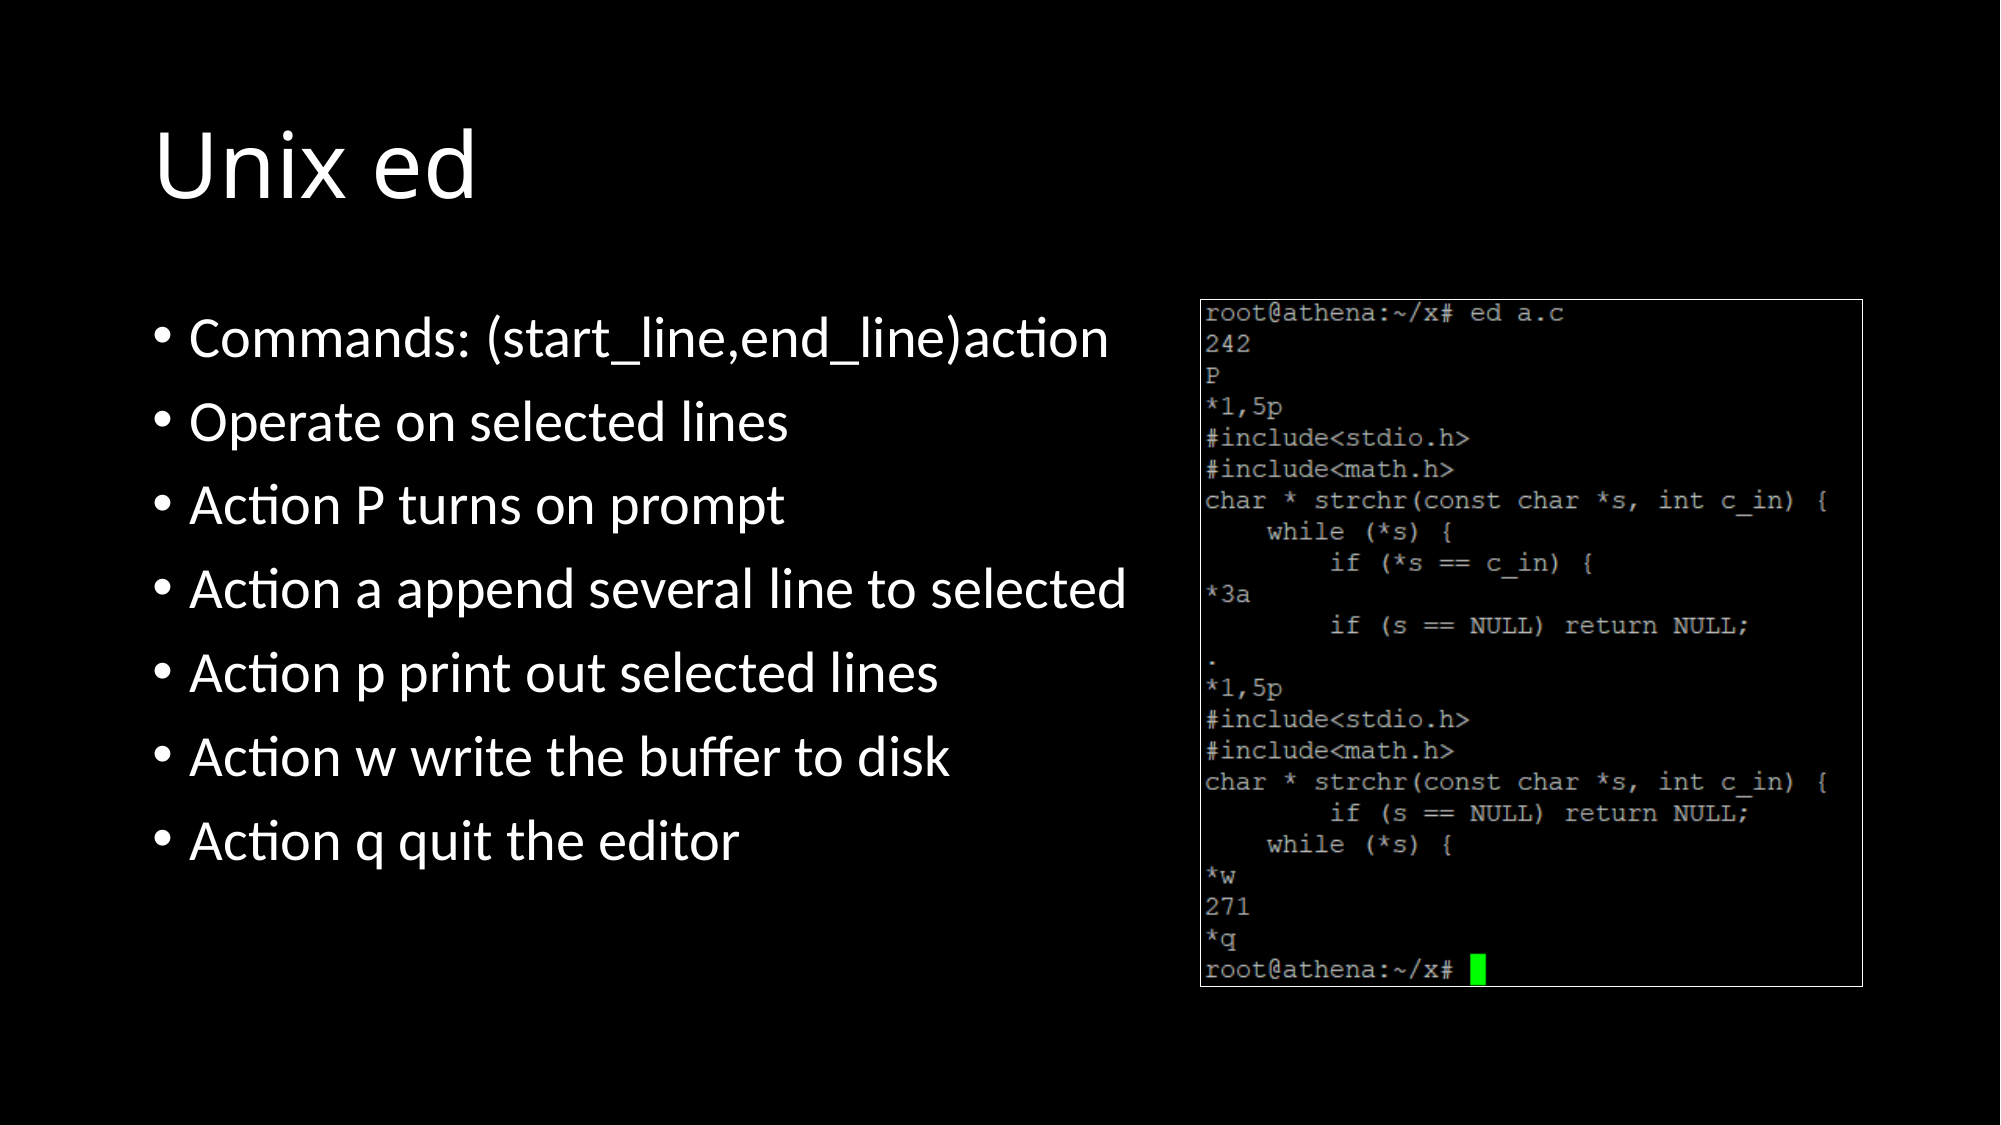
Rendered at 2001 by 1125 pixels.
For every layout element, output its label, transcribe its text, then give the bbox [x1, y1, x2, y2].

list Commands: (start_line,end_line)action Operate on selected lines Action P turns on prompt Action a append several line to selected Action p print out selected lines Action w write the buffer to disk Action q quit the editor [137, 299, 1863, 1014]
title Unix ed [137, 59, 1863, 278]
picture [1199, 299, 1863, 987]
